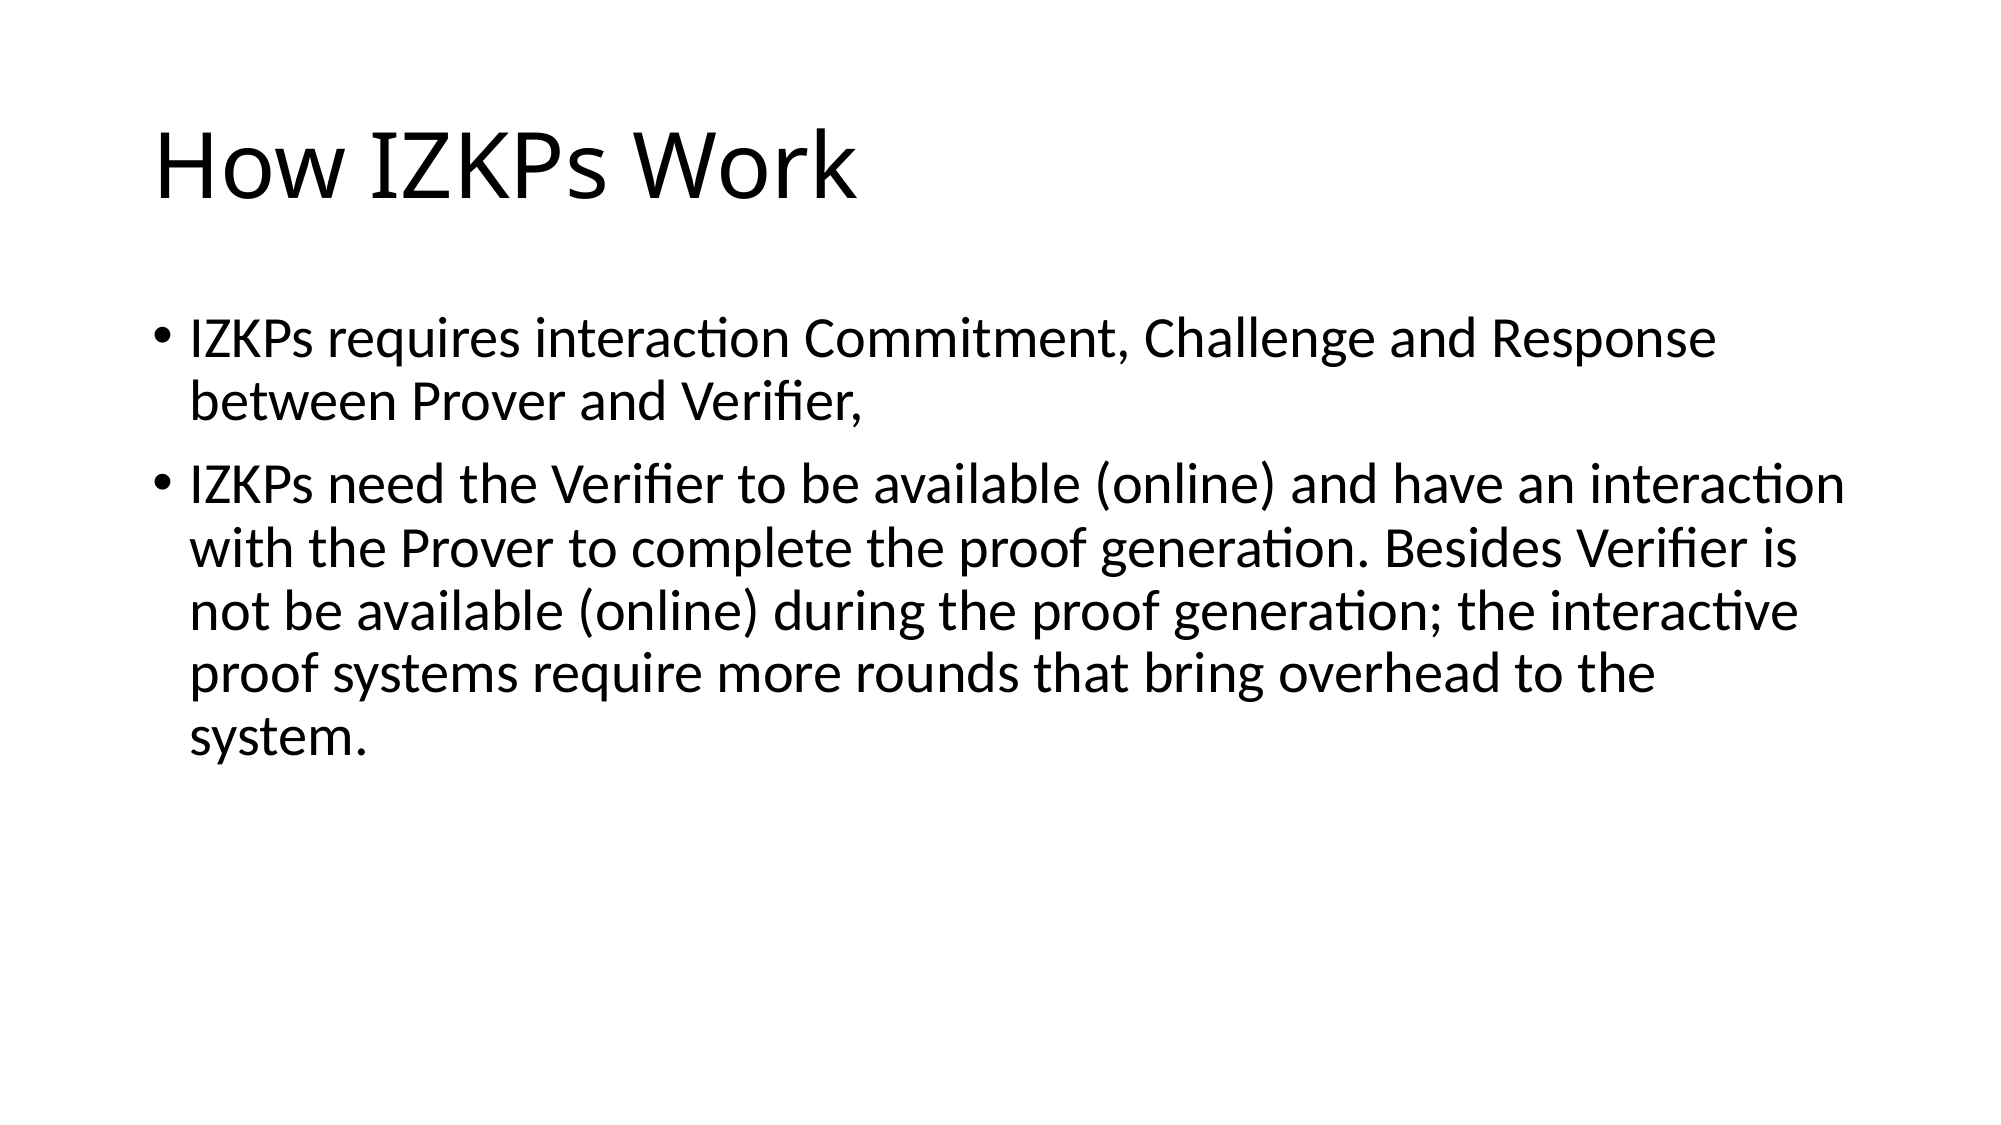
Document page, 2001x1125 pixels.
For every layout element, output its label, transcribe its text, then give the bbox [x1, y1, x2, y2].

list IZKPs requires interaction Commitment, Challenge and Response between Prover and Verifier, IZKPs need the Verifier to be available (online) and have an interaction with the Prover to complete the proof generation. Besides Verifier is not be available (online) during the proof generation; the interactive proof systems require more rounds that bring overhead to the system. [137, 299, 1863, 1014]
title How IZKPs Work [137, 59, 1863, 278]
